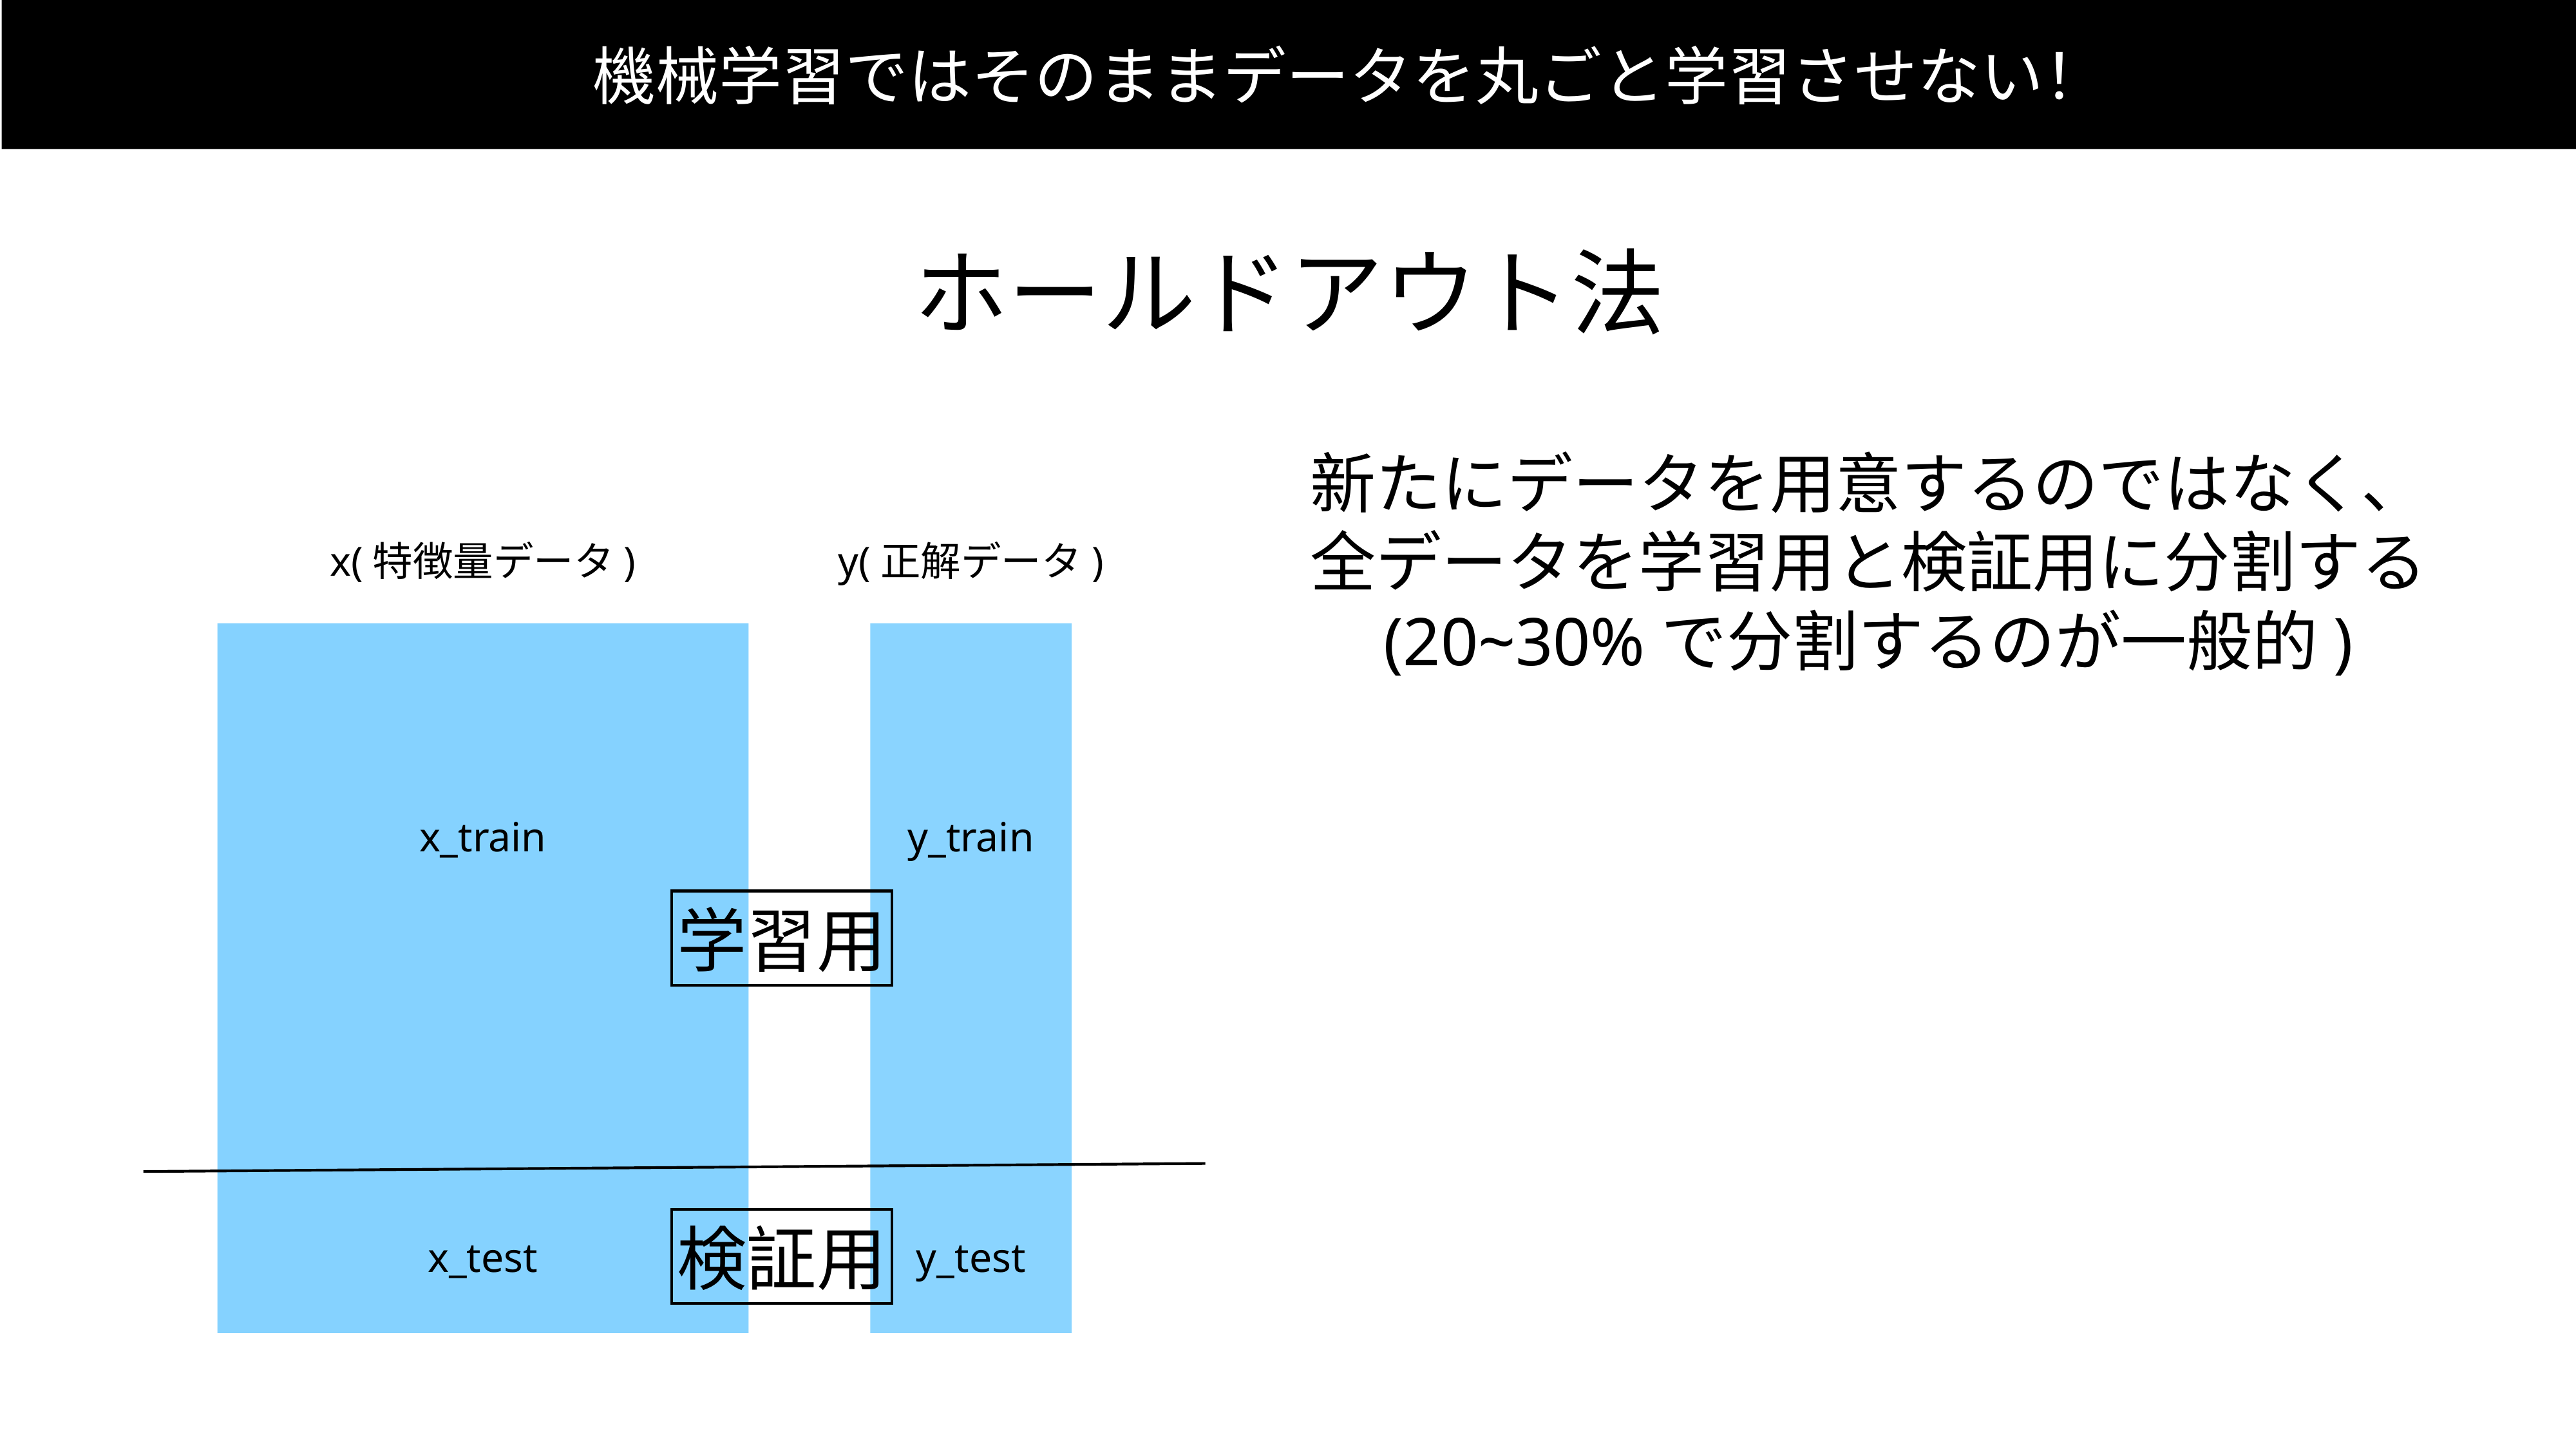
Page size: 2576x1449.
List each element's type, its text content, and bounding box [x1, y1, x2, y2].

text_box 検証用 [672, 1209, 892, 1304]
text_box y(正解データ) [833, 530, 1110, 590]
text_box [1, 0, 2576, 149]
text_box ホールドアウト法 [909, 228, 1671, 352]
text_box 機械学習ではそのままデータを丸ごと学習させない！ [412, 31, 2287, 118]
text_box [217, 623, 749, 1333]
text_box y_train [902, 806, 1040, 866]
text_box y_test [911, 1227, 1032, 1286]
text_box [870, 623, 1072, 1333]
text_box 新たにデータを用意するのではなく、 全データを学習用と検証用に分割する (20~30%で分割するのが一般的) [1304, 436, 2432, 684]
text_box x(特徴量データ) [324, 530, 641, 590]
text_box 学習用 [672, 891, 892, 986]
text_box x_train [413, 806, 553, 866]
text_box x_test [422, 1227, 544, 1286]
